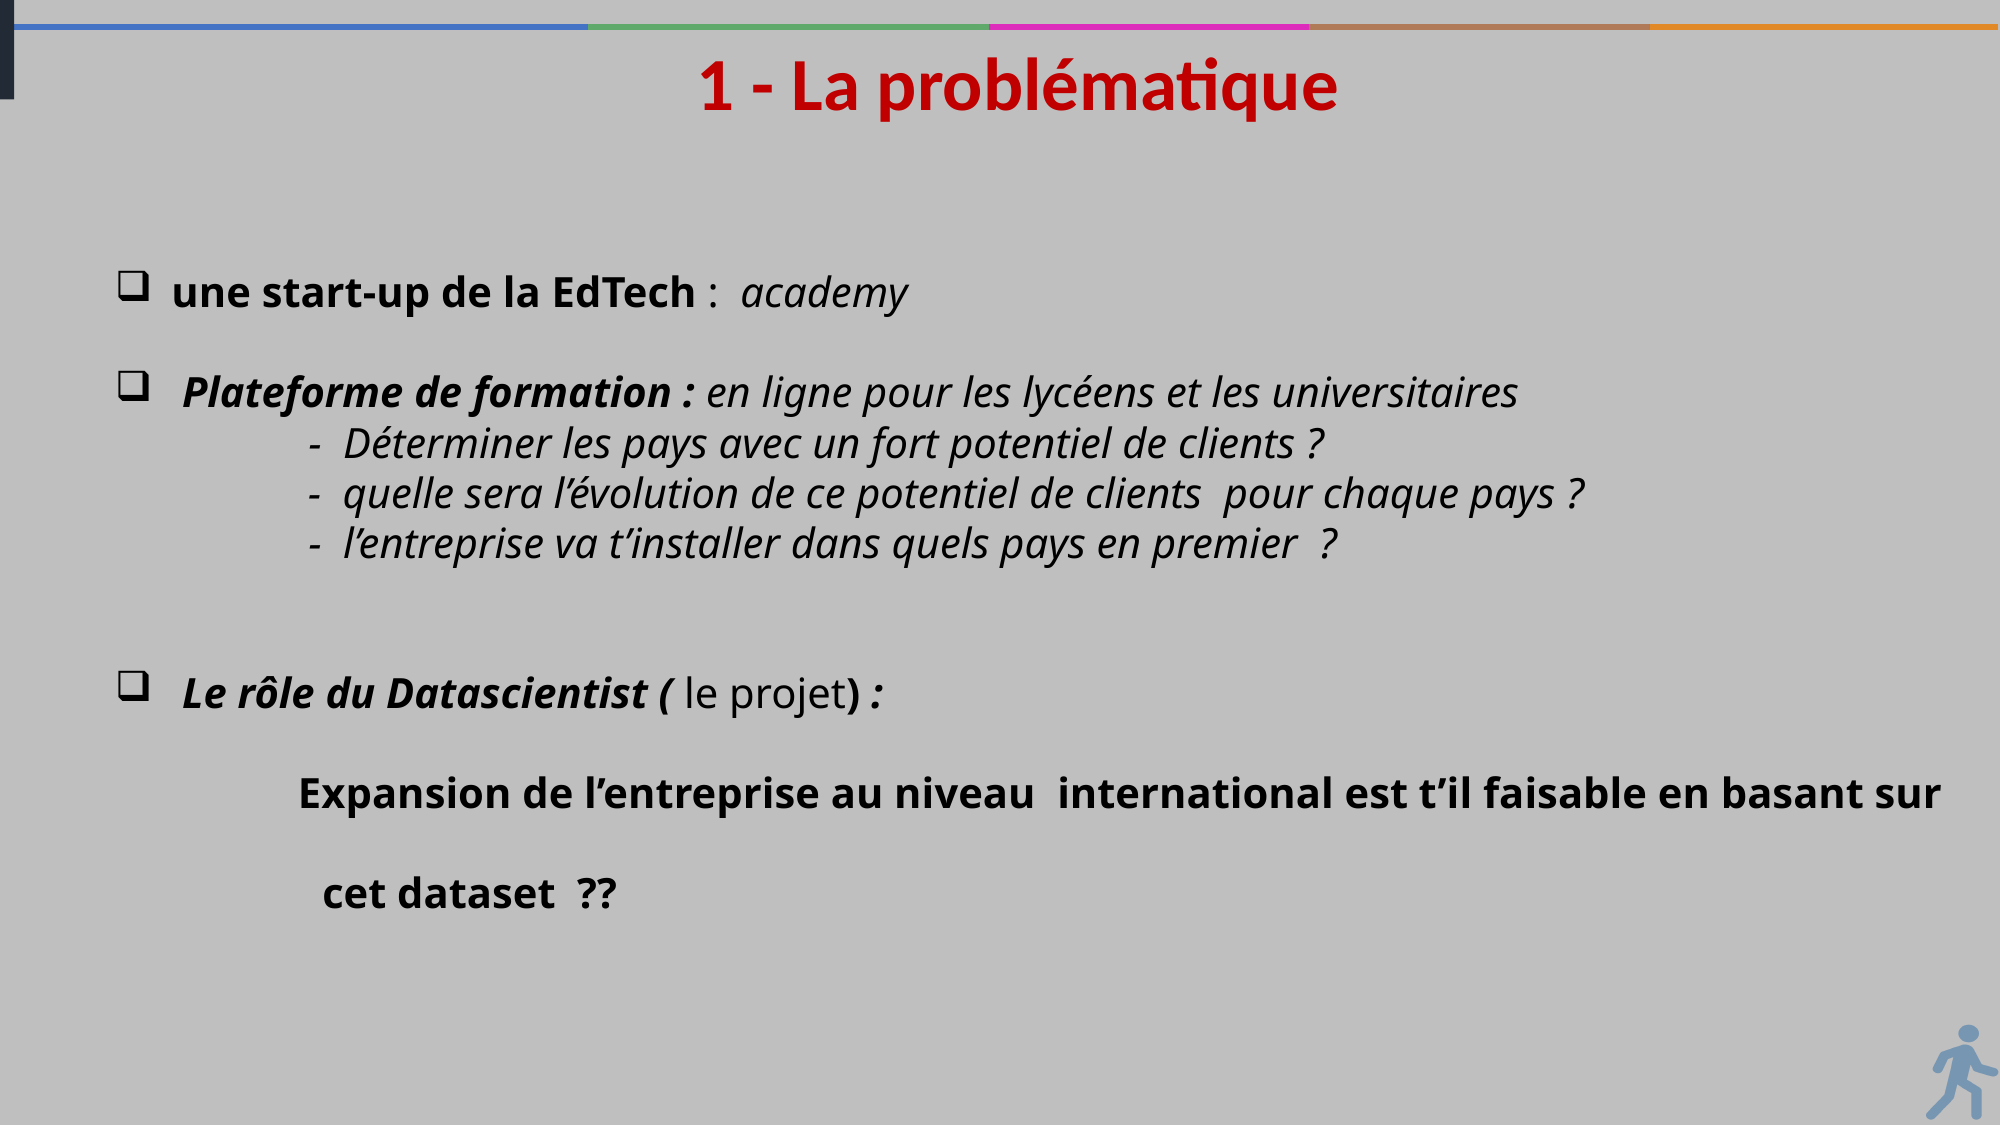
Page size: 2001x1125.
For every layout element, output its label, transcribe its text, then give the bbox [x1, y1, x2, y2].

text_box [0, 0, 1998, 100]
text_box une start-up de la EdTech : academy Plateforme de formation : en ligne pour les lycéens et les universitaires - Déterminer les pays avec un fort potentiel de clients ? - quelle sera l’évolution de ce potentiel de clients pour chaque pays ? - l’entreprise va t’installer dans quels pays en premier ? Le rôle du Datascientist ( le projet) : Expansion de l’entreprise au niveau international est t’il faisable en basant sur cet dataset ?? [100, 208, 1962, 924]
text_box 1 - La problématique [681, 100, 1610, 133]
picture [1900, 1019, 2000, 1125]
